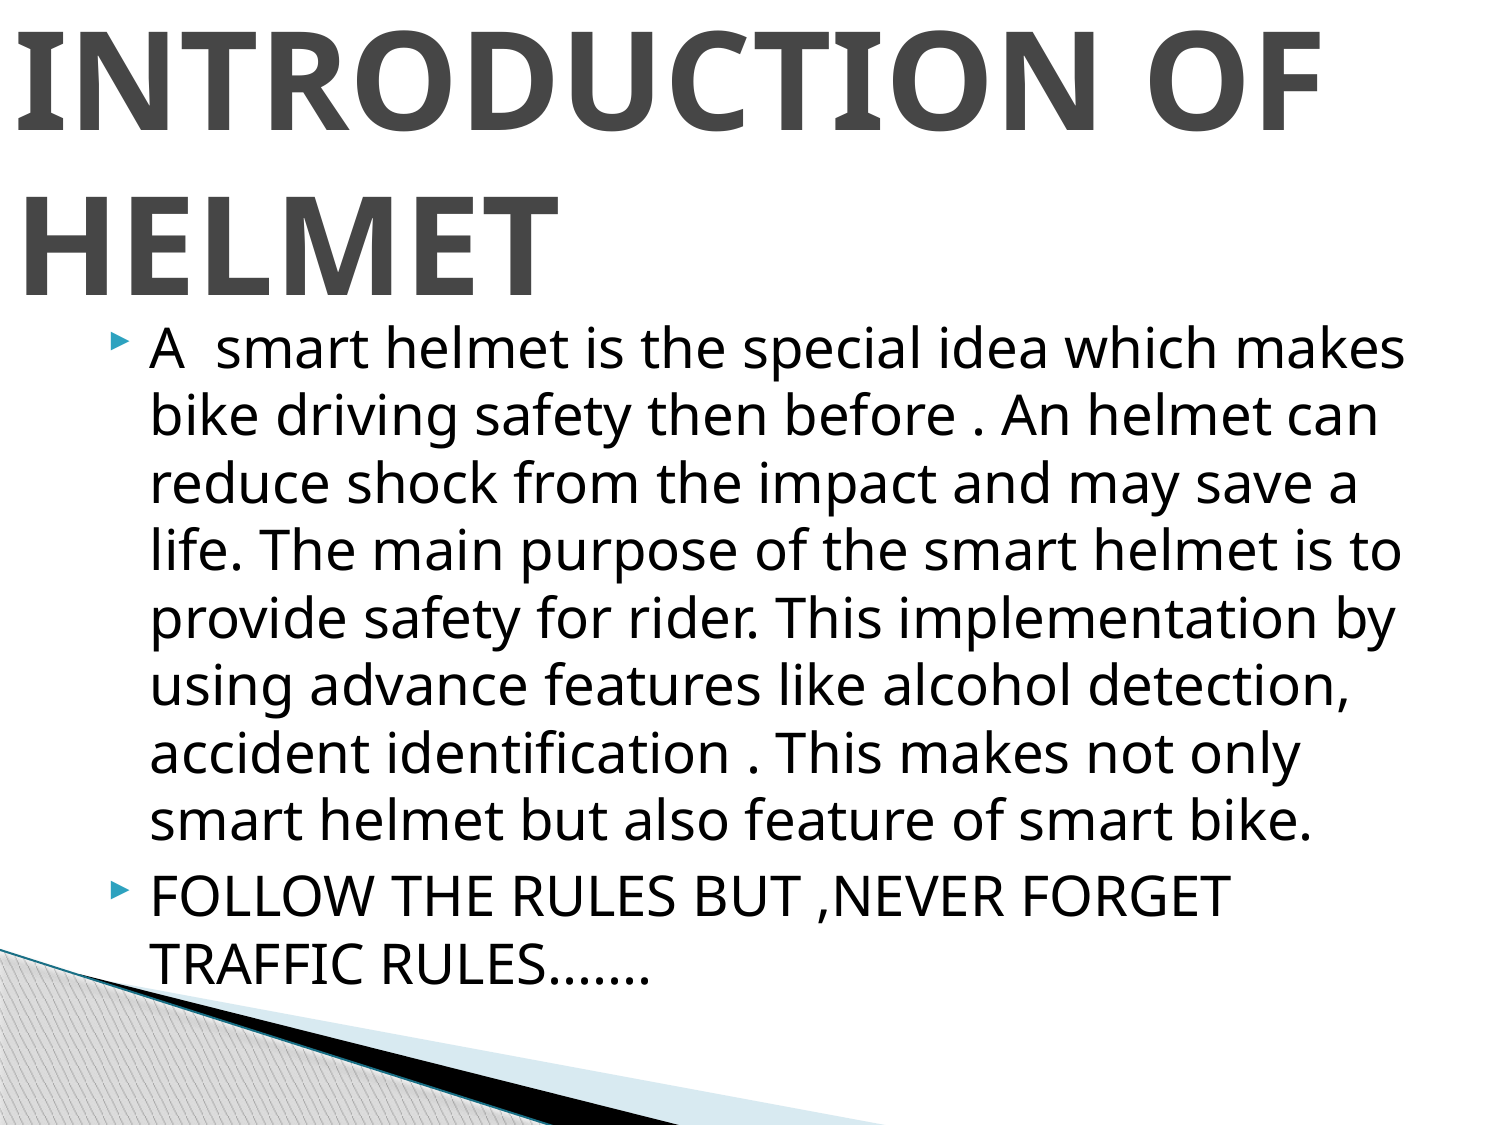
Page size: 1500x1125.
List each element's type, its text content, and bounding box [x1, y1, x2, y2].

list A smart helmet is the special idea which makes bike driving safety then before . An helmet can reduce shock from the impact and may save a life. The main purpose of the smart helmet is to provide safety for rider. This implementation by using advance features like alcohol detection, accident identification . This makes not only smart helmet but also feature of smart bike. FOLLOW THE RULES BUT ,NEVER FORGET TRAFFIC RULES....... [75, 304, 1425, 1079]
title INTRODUCTION OF HELMET [0, 23, 1500, 293]
